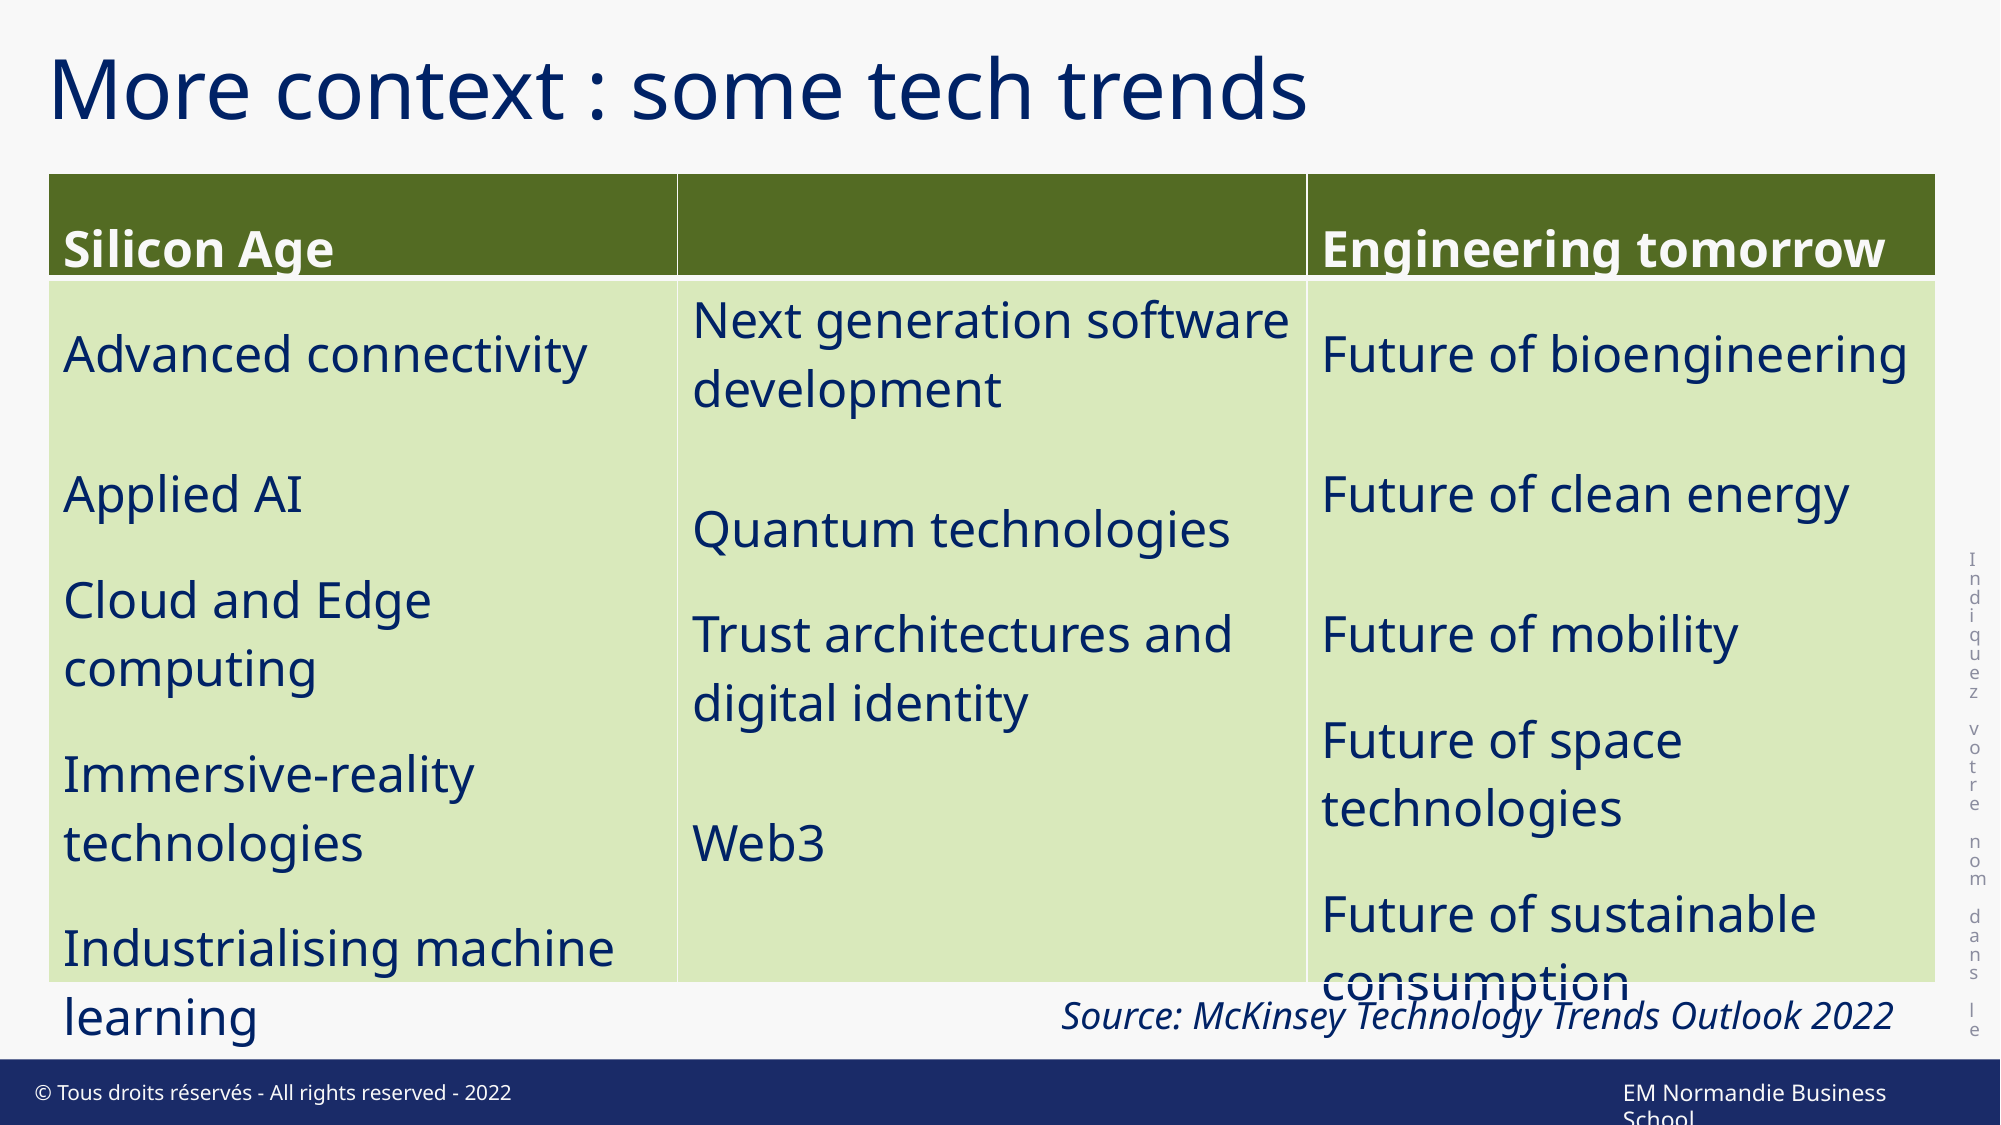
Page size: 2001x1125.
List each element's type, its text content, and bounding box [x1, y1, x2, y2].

title More context : some tech trends [32, 38, 1757, 146]
table_header Engineering tomorrow [1308, 174, 1935, 275]
table_header Silicon Age [49, 174, 677, 275]
footer Indiquez votre nom dans le pied de page [1954, 73, 1989, 984]
table_header [678, 174, 1306, 275]
table_cell Next generation software development Quantum technologies Trust architectures and digital identity Web3 [678, 281, 1306, 982]
table_cell Advanced connectivity Applied AI Cloud and Edge computing Immersive-reality technologies Industrialising machine learning [49, 281, 677, 982]
table_cell Future of bioengineering Future of clean energy Future of mobility Future of space technologies Future of sustainable consumption [1308, 281, 1935, 982]
text_box Source: McKinsey Technology Trends Outlook 2022 [1046, 984, 2000, 1045]
